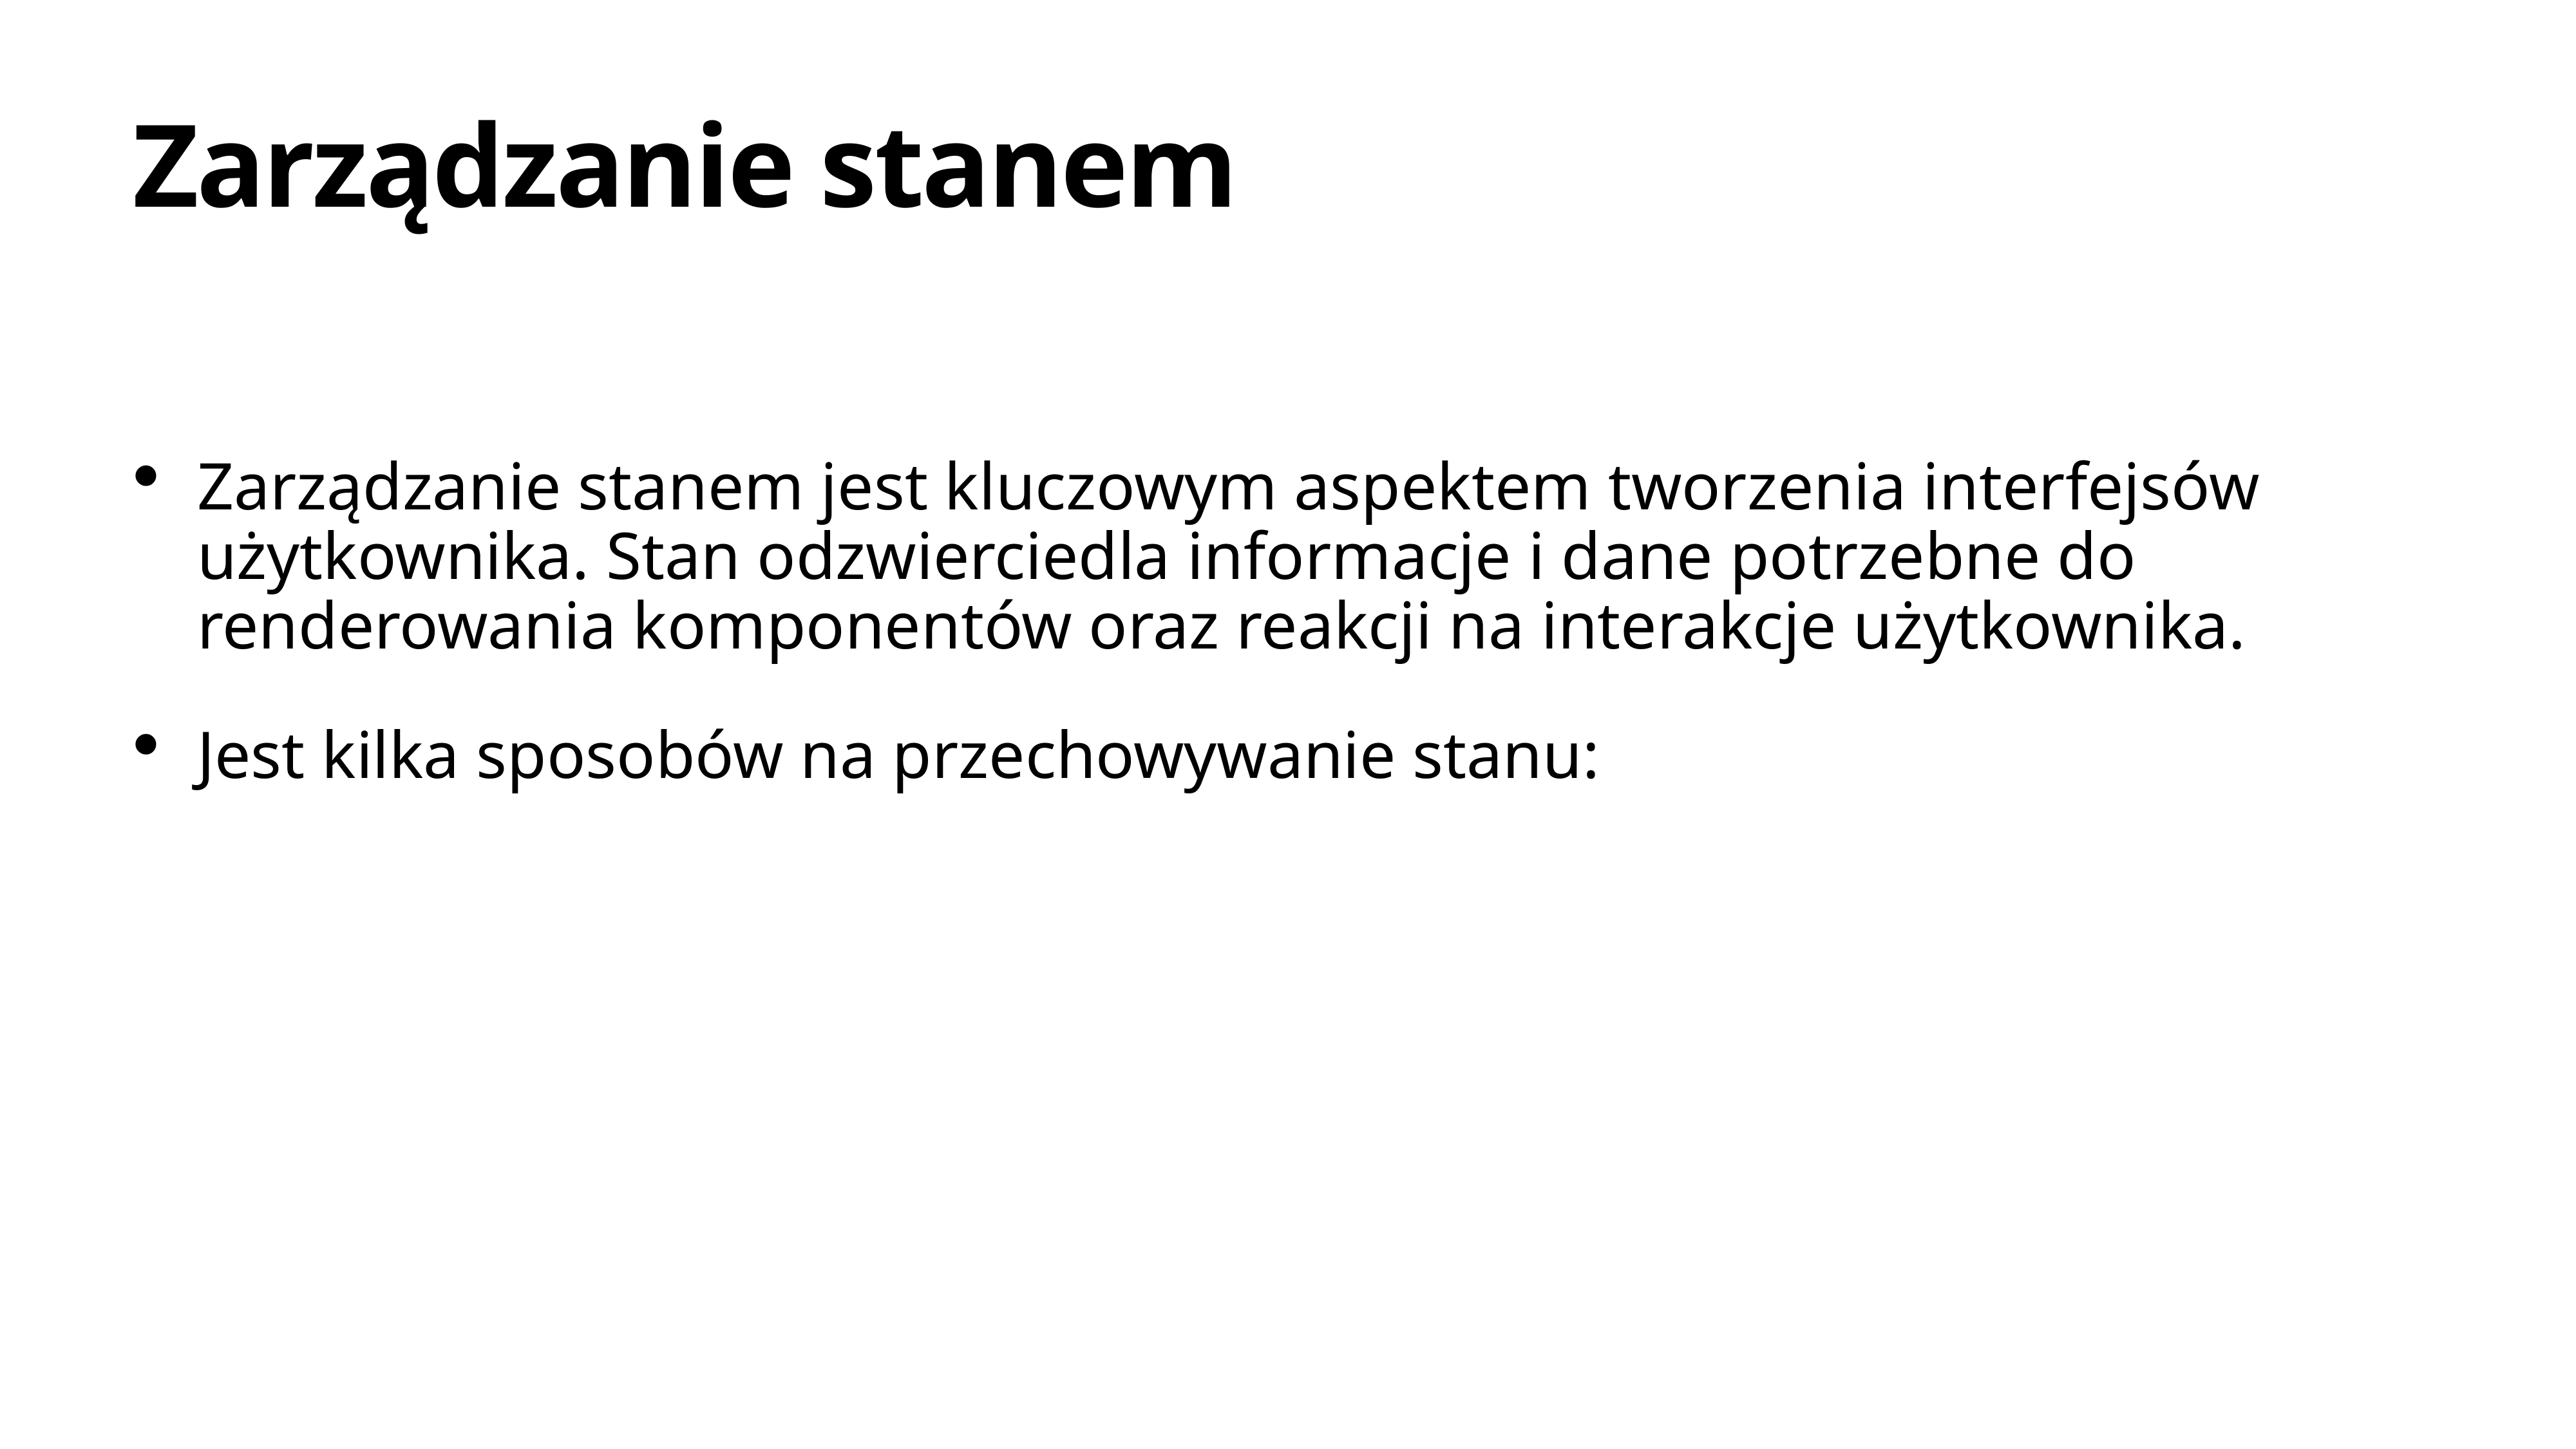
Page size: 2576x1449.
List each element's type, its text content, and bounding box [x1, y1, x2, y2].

list Zarządzanie stanem jest kluczowym aspektem tworzenia interfejsów użytkownika. Stan odzwierciedla informacje i dane potrzebne do renderowania komponentów oraz reakcji na interakcje użytkownika. Jest kilka sposobów na przechowywanie stanu: [127, 448, 2449, 1321]
title Zarządzanie stanem [127, 113, 2449, 266]
